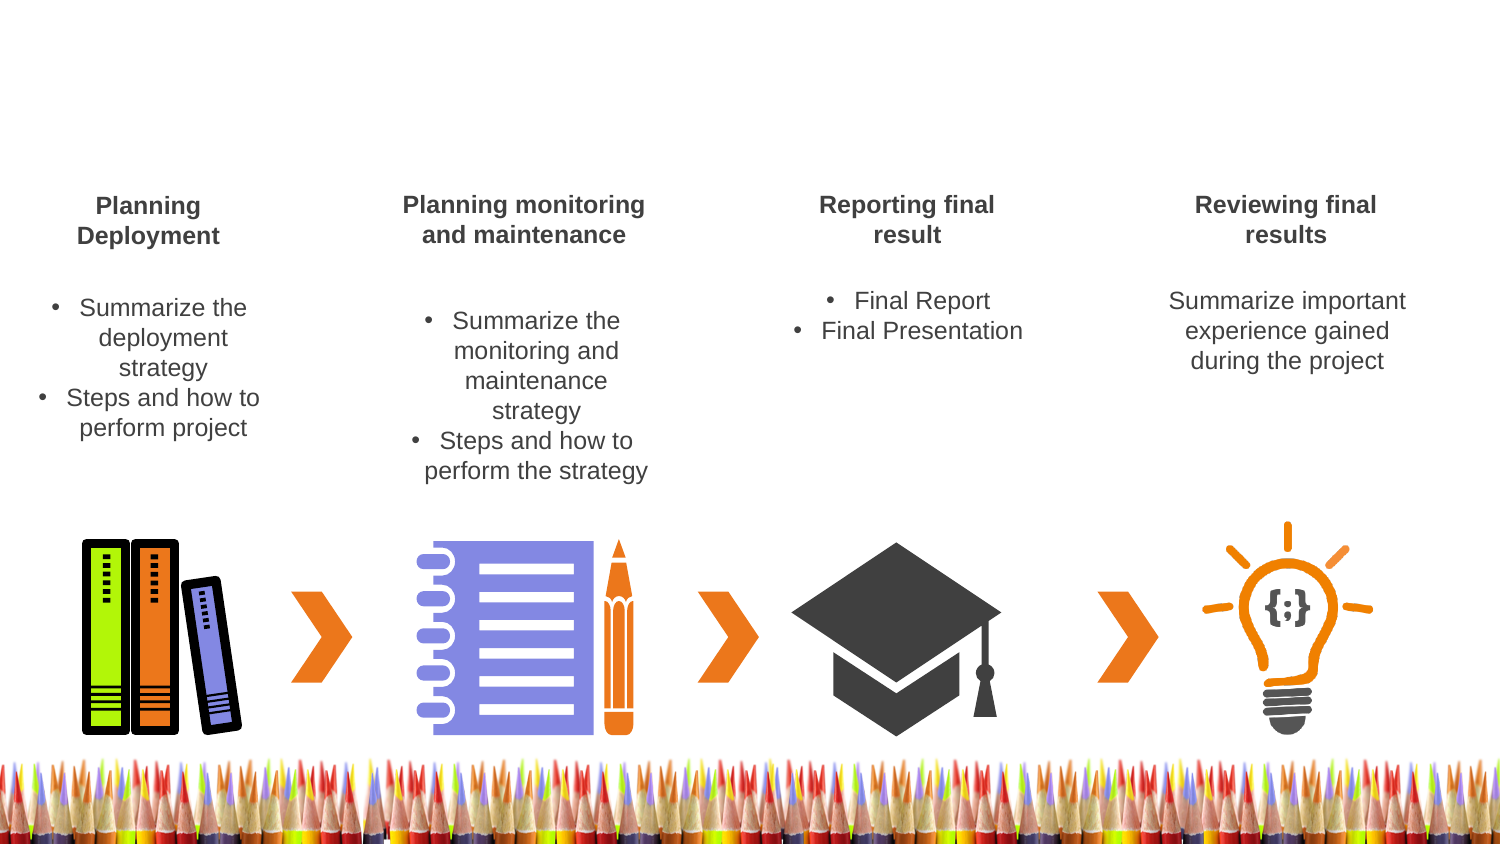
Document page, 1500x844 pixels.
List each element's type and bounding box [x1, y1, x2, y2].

text_box [1095, 589, 1161, 685]
text_box [777, 181, 1040, 384]
picture [0, 756, 1500, 844]
text_box [379, 181, 667, 586]
text_box [789, 540, 1004, 720]
text_box [695, 589, 761, 685]
picture [1198, 517, 1377, 736]
text_box [1151, 181, 1424, 384]
text_box [831, 650, 962, 739]
text_box [289, 589, 355, 685]
text_box [14, 181, 285, 543]
text_box [416, 594, 634, 736]
text_box [86, 551, 228, 731]
